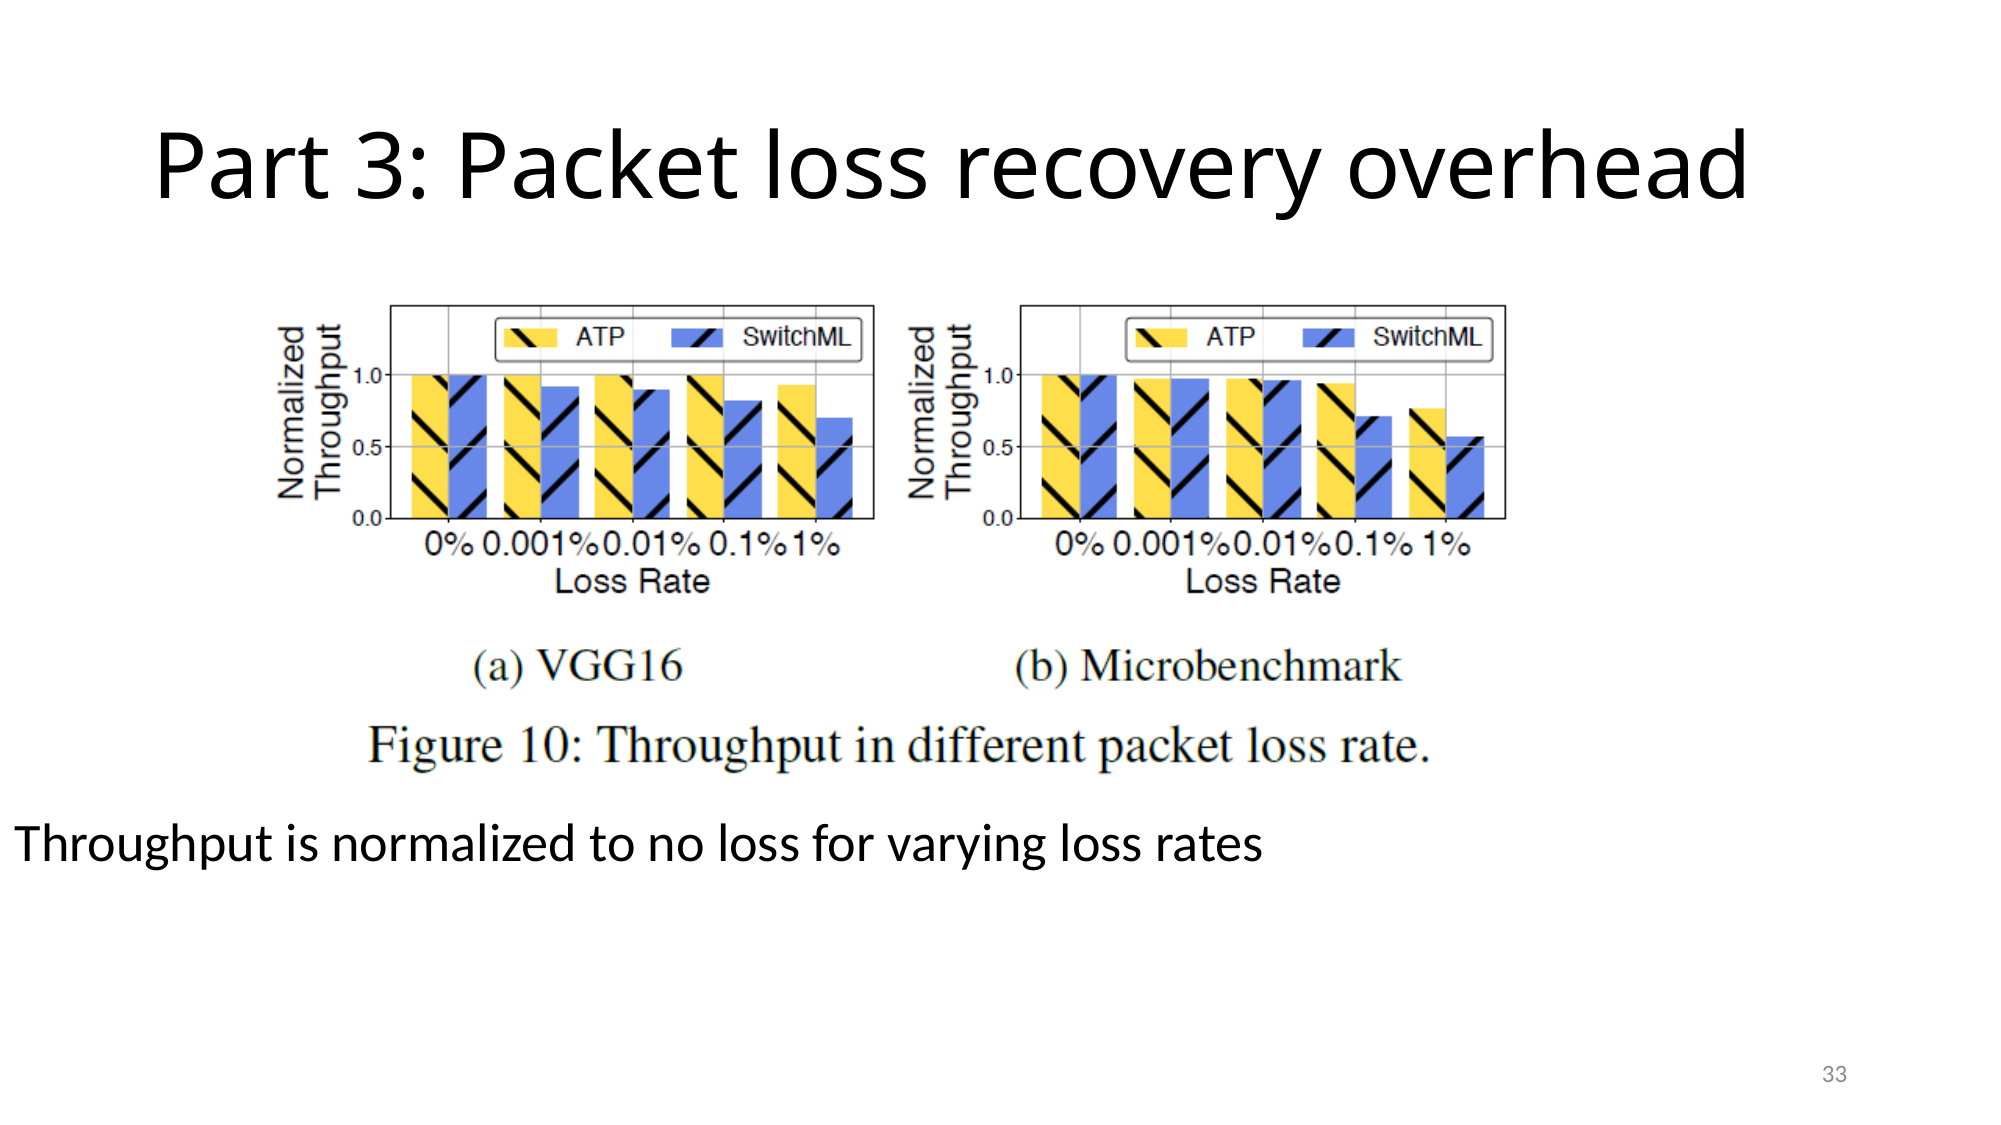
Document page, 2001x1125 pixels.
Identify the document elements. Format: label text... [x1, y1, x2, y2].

picture [237, 274, 1547, 814]
slide_number 33 [1412, 1042, 1863, 1103]
text_box Throughput is normalized to no loss for varying loss rates [0, 799, 1388, 880]
title Part 3: Packet loss recovery overhead [137, 59, 1863, 278]
